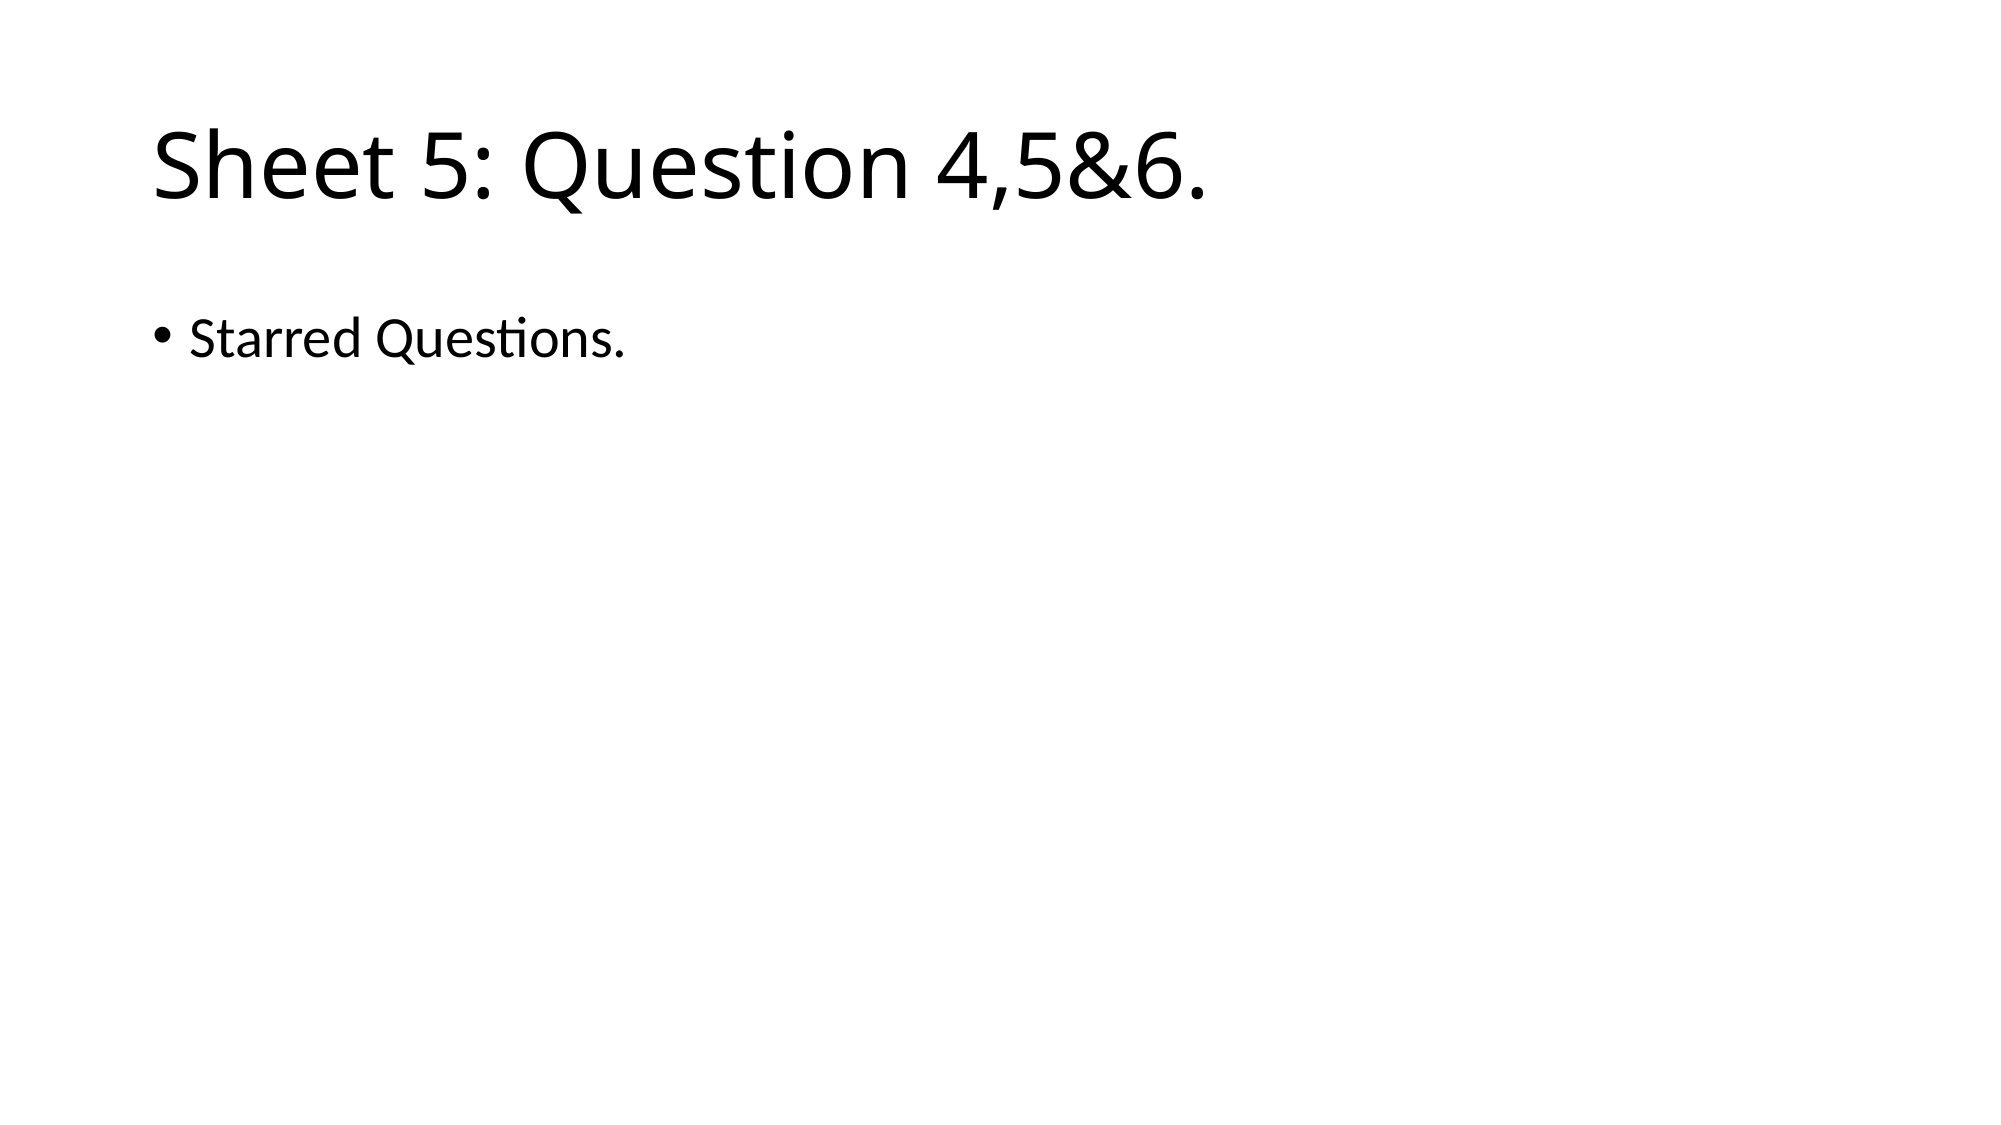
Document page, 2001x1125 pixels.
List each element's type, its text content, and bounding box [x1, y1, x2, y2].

list Starred Questions. [137, 299, 1863, 1014]
title Sheet 5: Question 4,5&6. [137, 59, 1863, 278]
